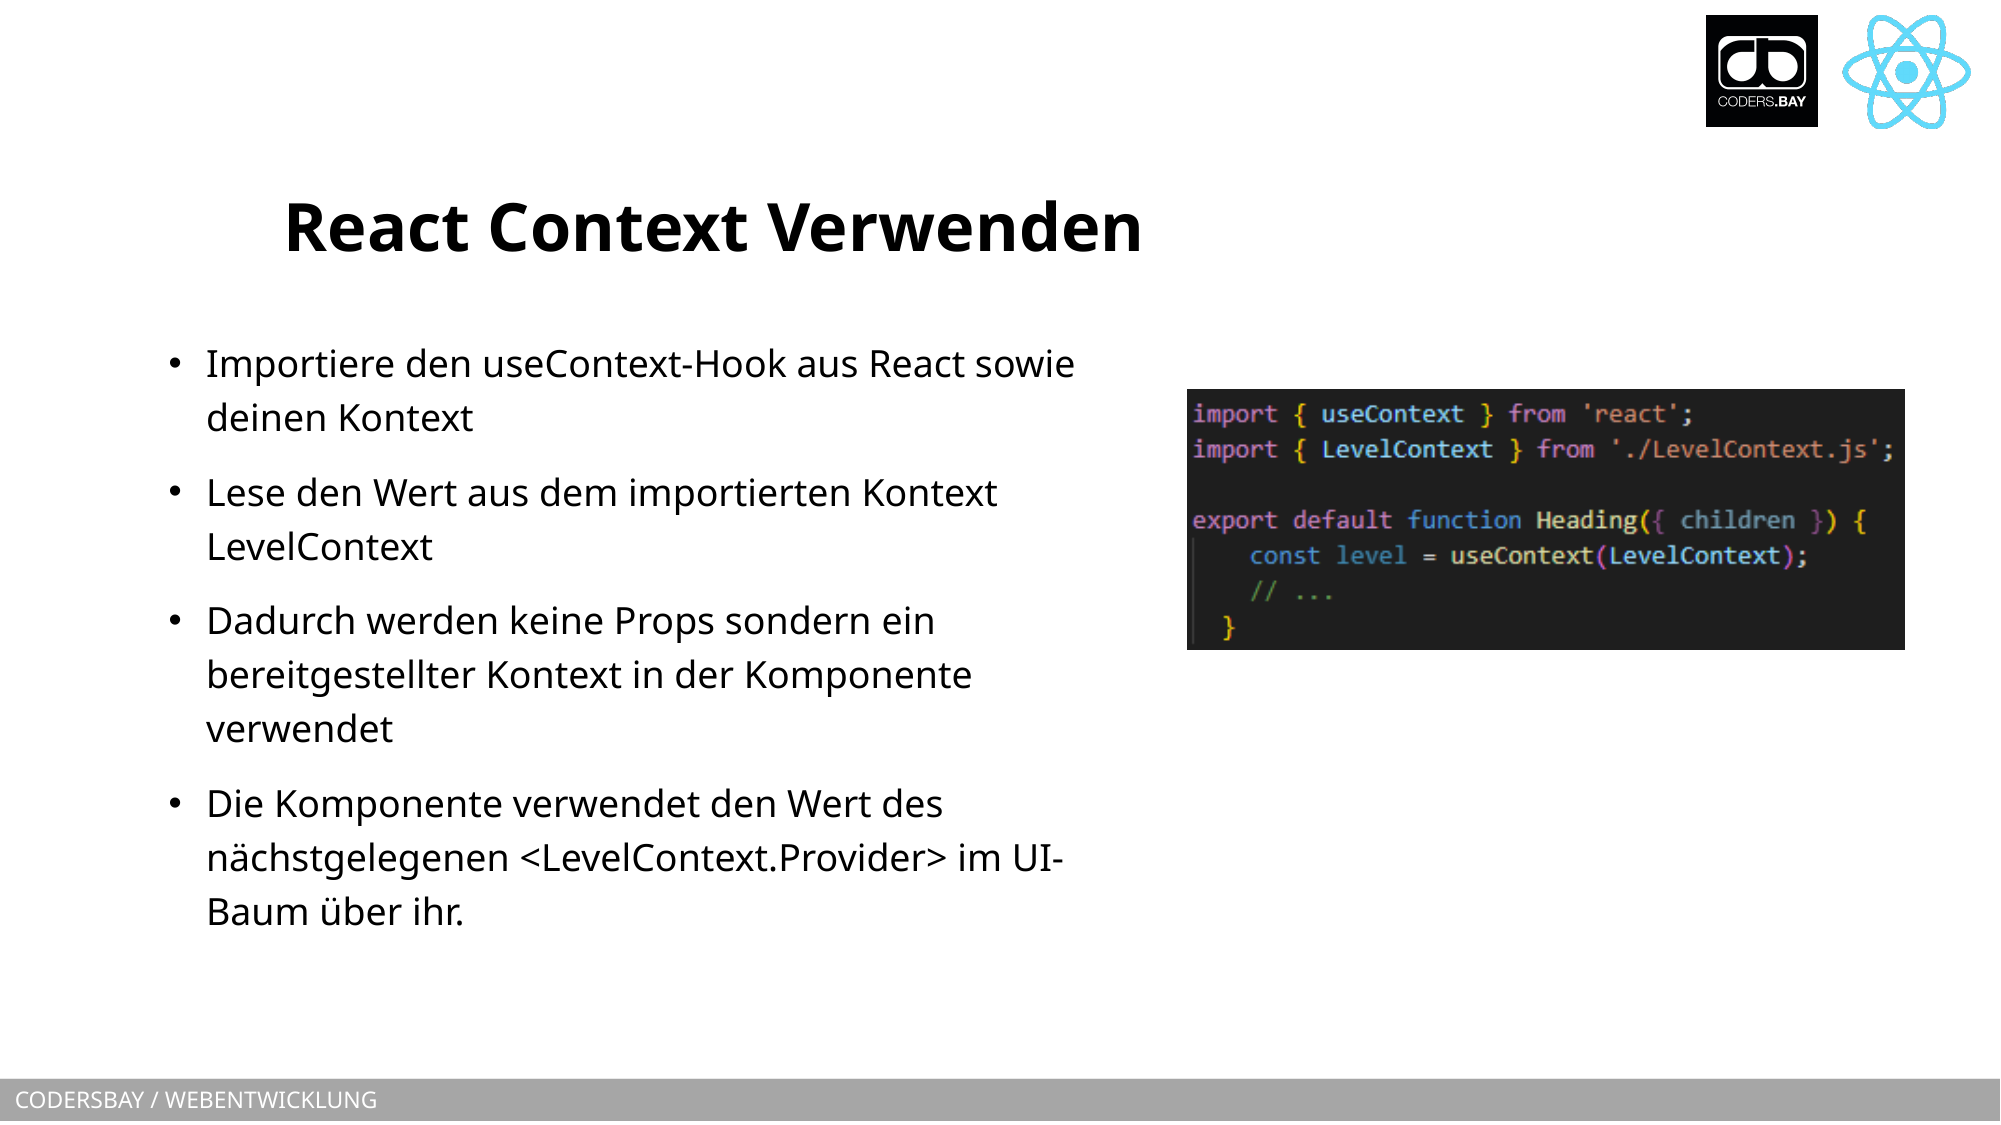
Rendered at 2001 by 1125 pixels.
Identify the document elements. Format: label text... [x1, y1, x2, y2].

picture [1841, 15, 1972, 129]
list Importiere den useContext-Hook aus React sowie deinen Kontext Lese den Wert aus dem importierten Kontext LevelContext Dadurch werden keine Props sondern ein bereitgestellter Kontext in der Komponente verwendet Die Komponente verwendet den Wert des nächstgelegenen <LevelContext.Provider> im UI-Baum über ihr. [153, 323, 1134, 1034]
picture [1187, 389, 1905, 650]
title React Context Verwenden [268, 112, 1732, 338]
picture [1706, 15, 1818, 127]
